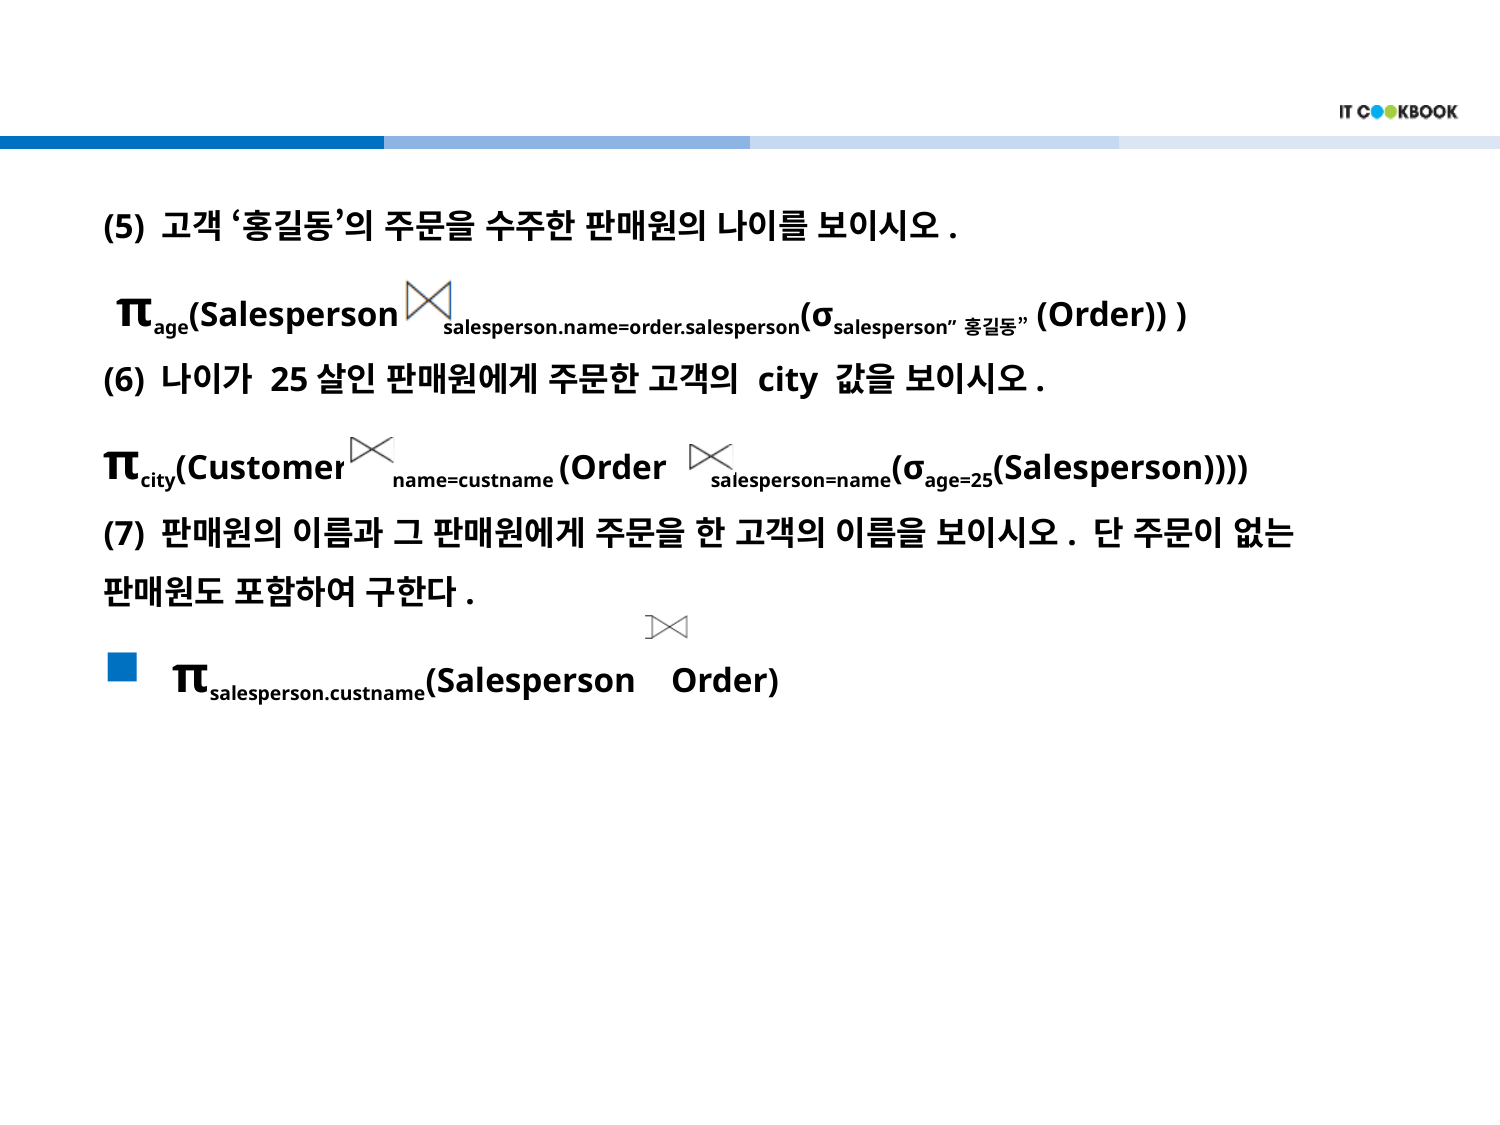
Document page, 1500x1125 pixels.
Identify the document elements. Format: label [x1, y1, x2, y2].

picture [401, 278, 455, 323]
picture [643, 611, 691, 643]
list [88, 177, 1412, 1077]
picture [1340, 105, 1459, 120]
picture [344, 437, 396, 469]
picture [682, 444, 735, 476]
